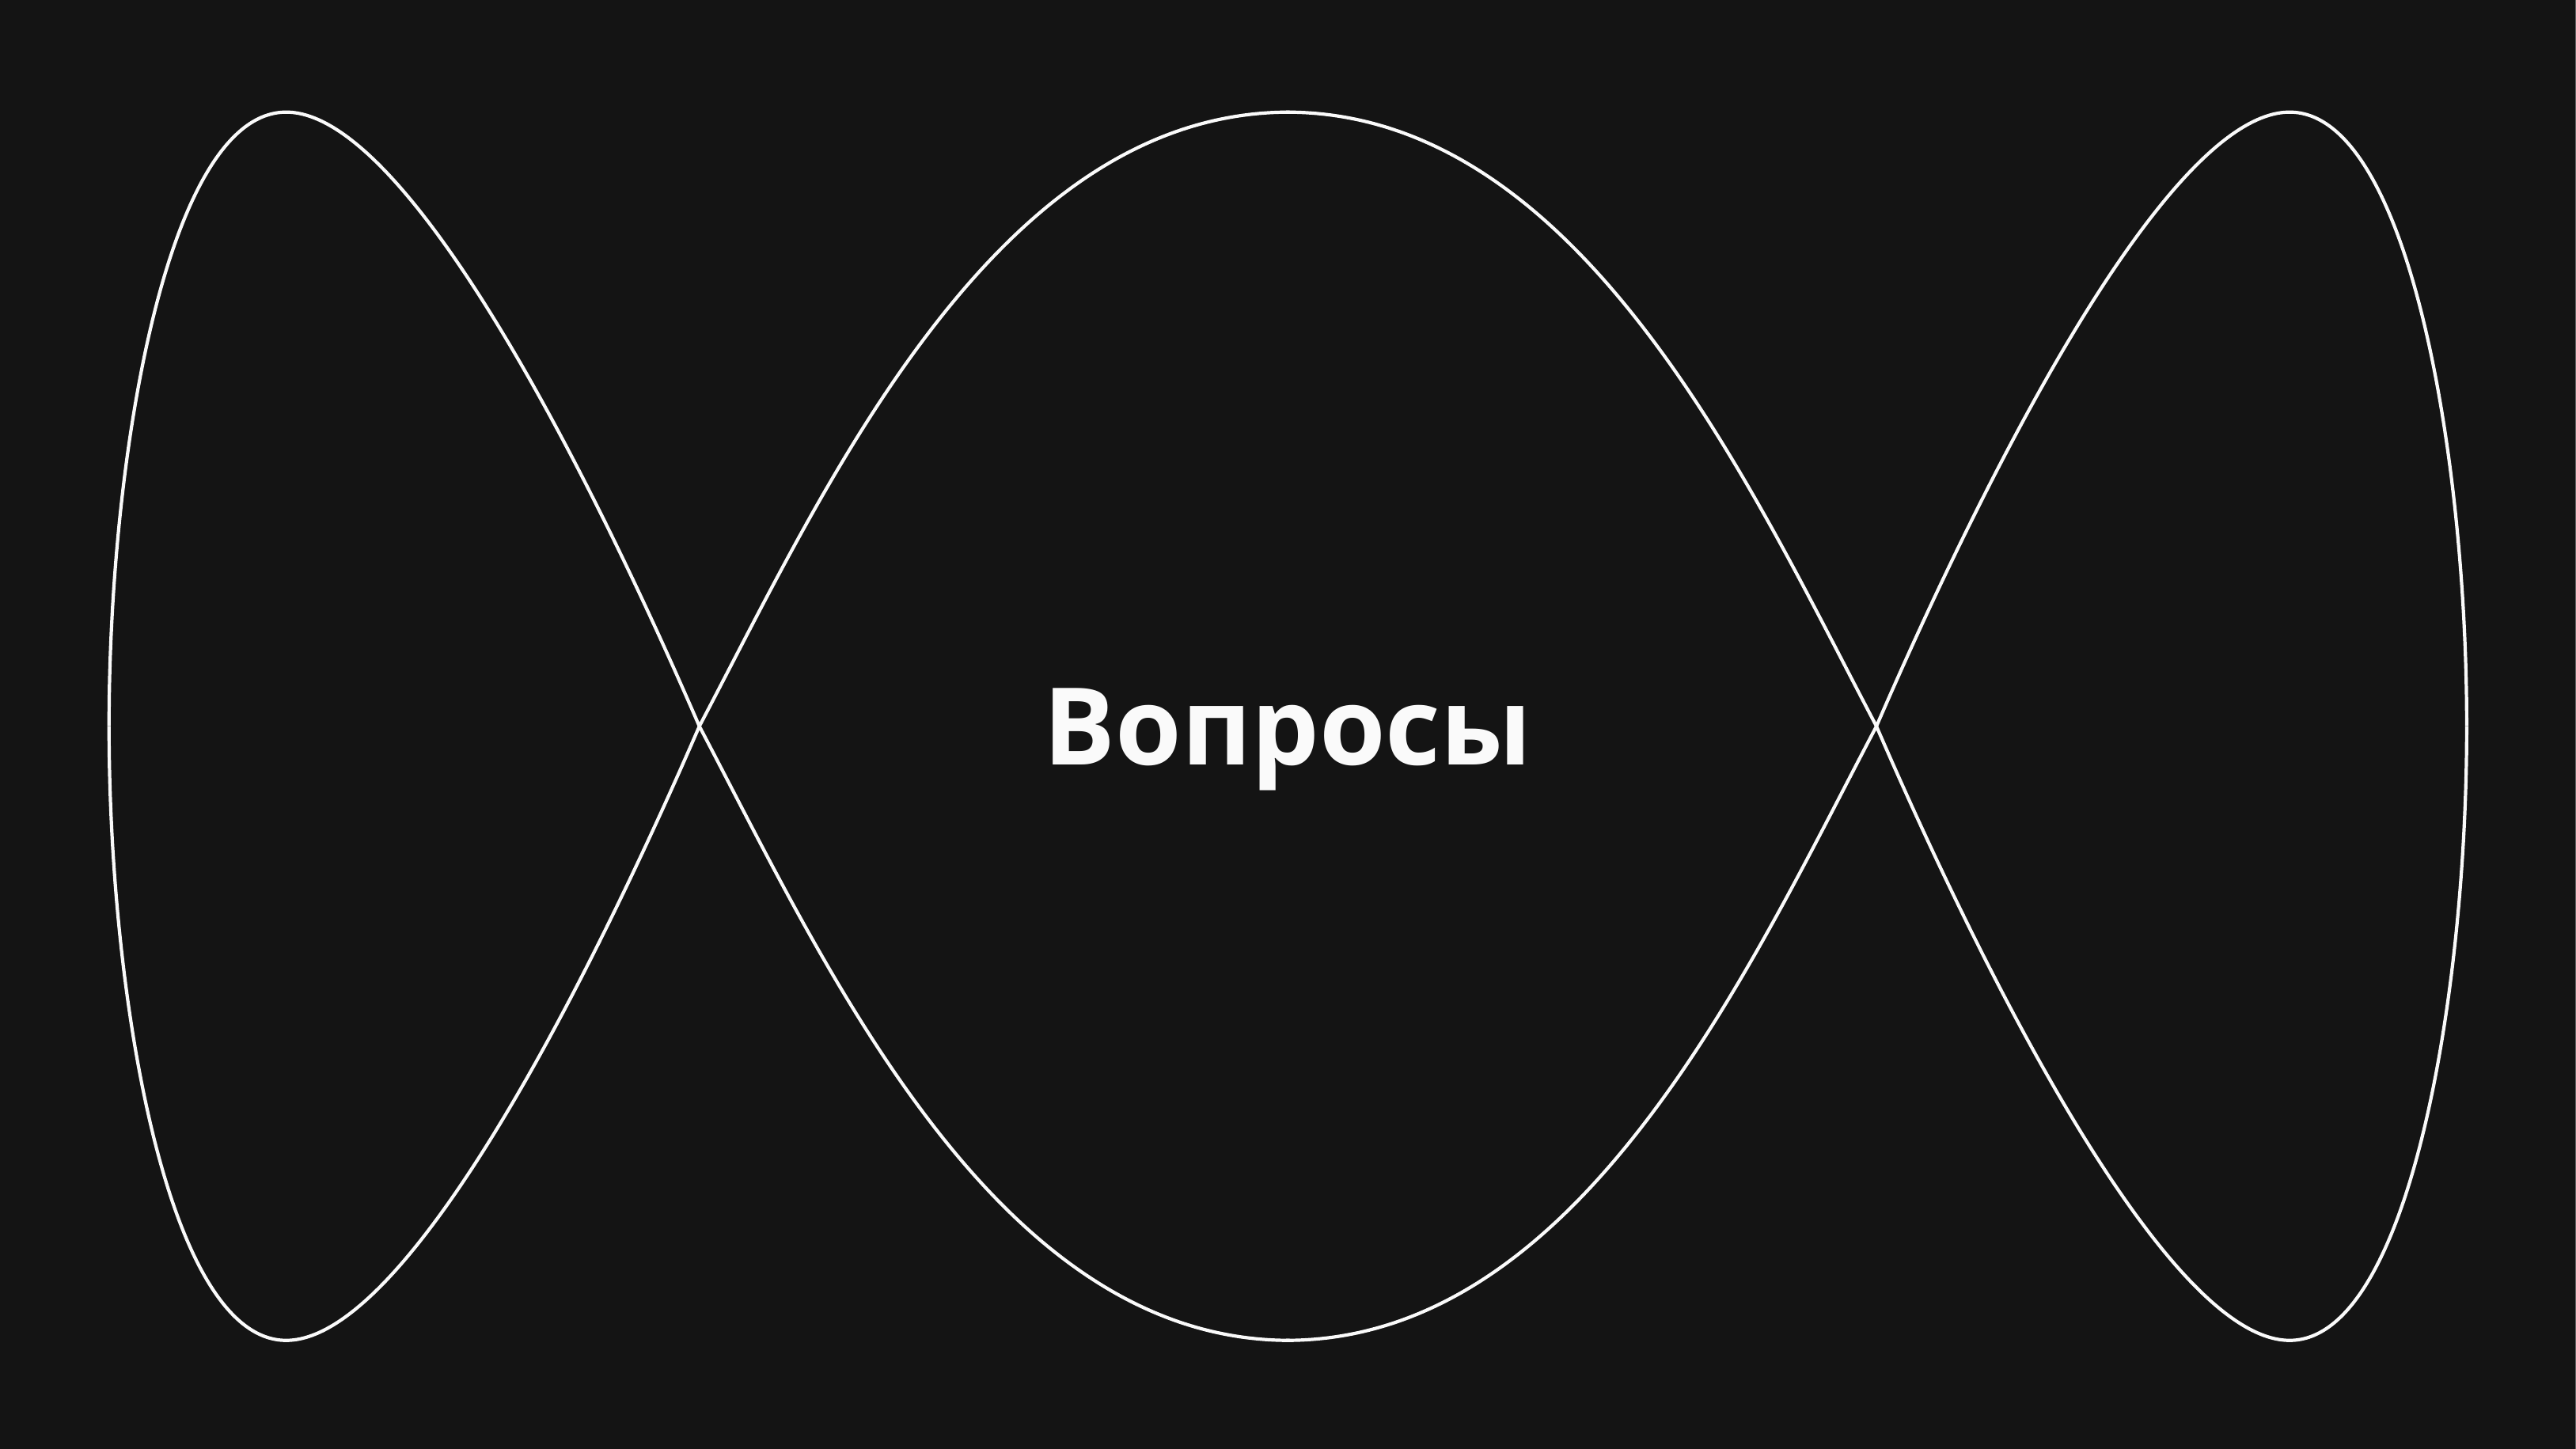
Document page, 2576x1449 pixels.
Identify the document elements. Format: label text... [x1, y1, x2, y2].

list Вопросы [921, 662, 1655, 787]
